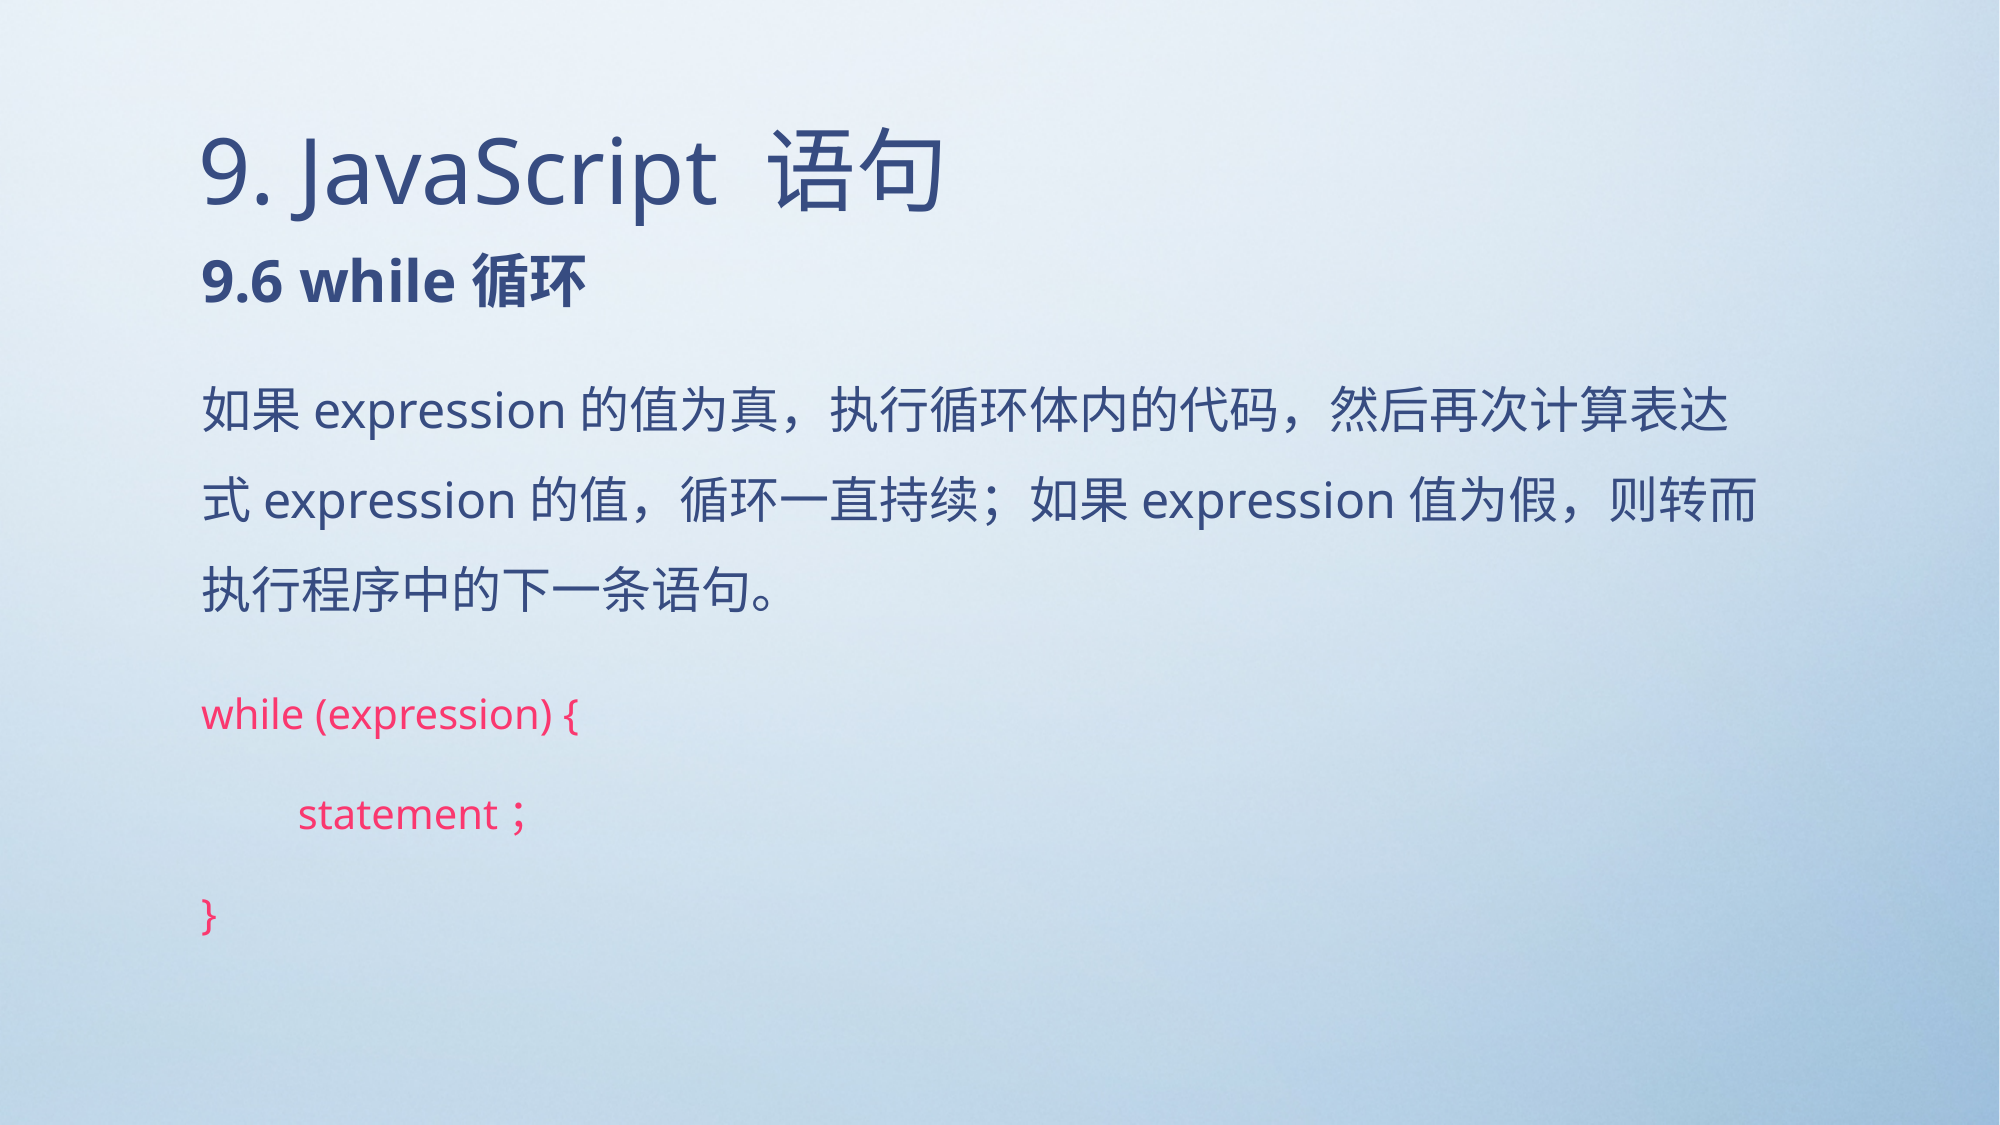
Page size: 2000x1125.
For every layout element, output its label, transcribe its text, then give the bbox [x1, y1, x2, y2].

text_box 9. JavaScript 语句 [183, 12, 1850, 242]
text_box 如果expression的值为真，执行循环体内的代码，然后再次计算表达式expression的值，循环一直持续；如果expression值为假，则转而执行程序中的下一条语句。 [186, 340, 1793, 626]
text_box 9.6 while循环 [186, 241, 1888, 372]
text_box while (expression) { statement； } [186, 680, 1603, 929]
picture [0, 0, 2000, 1125]
